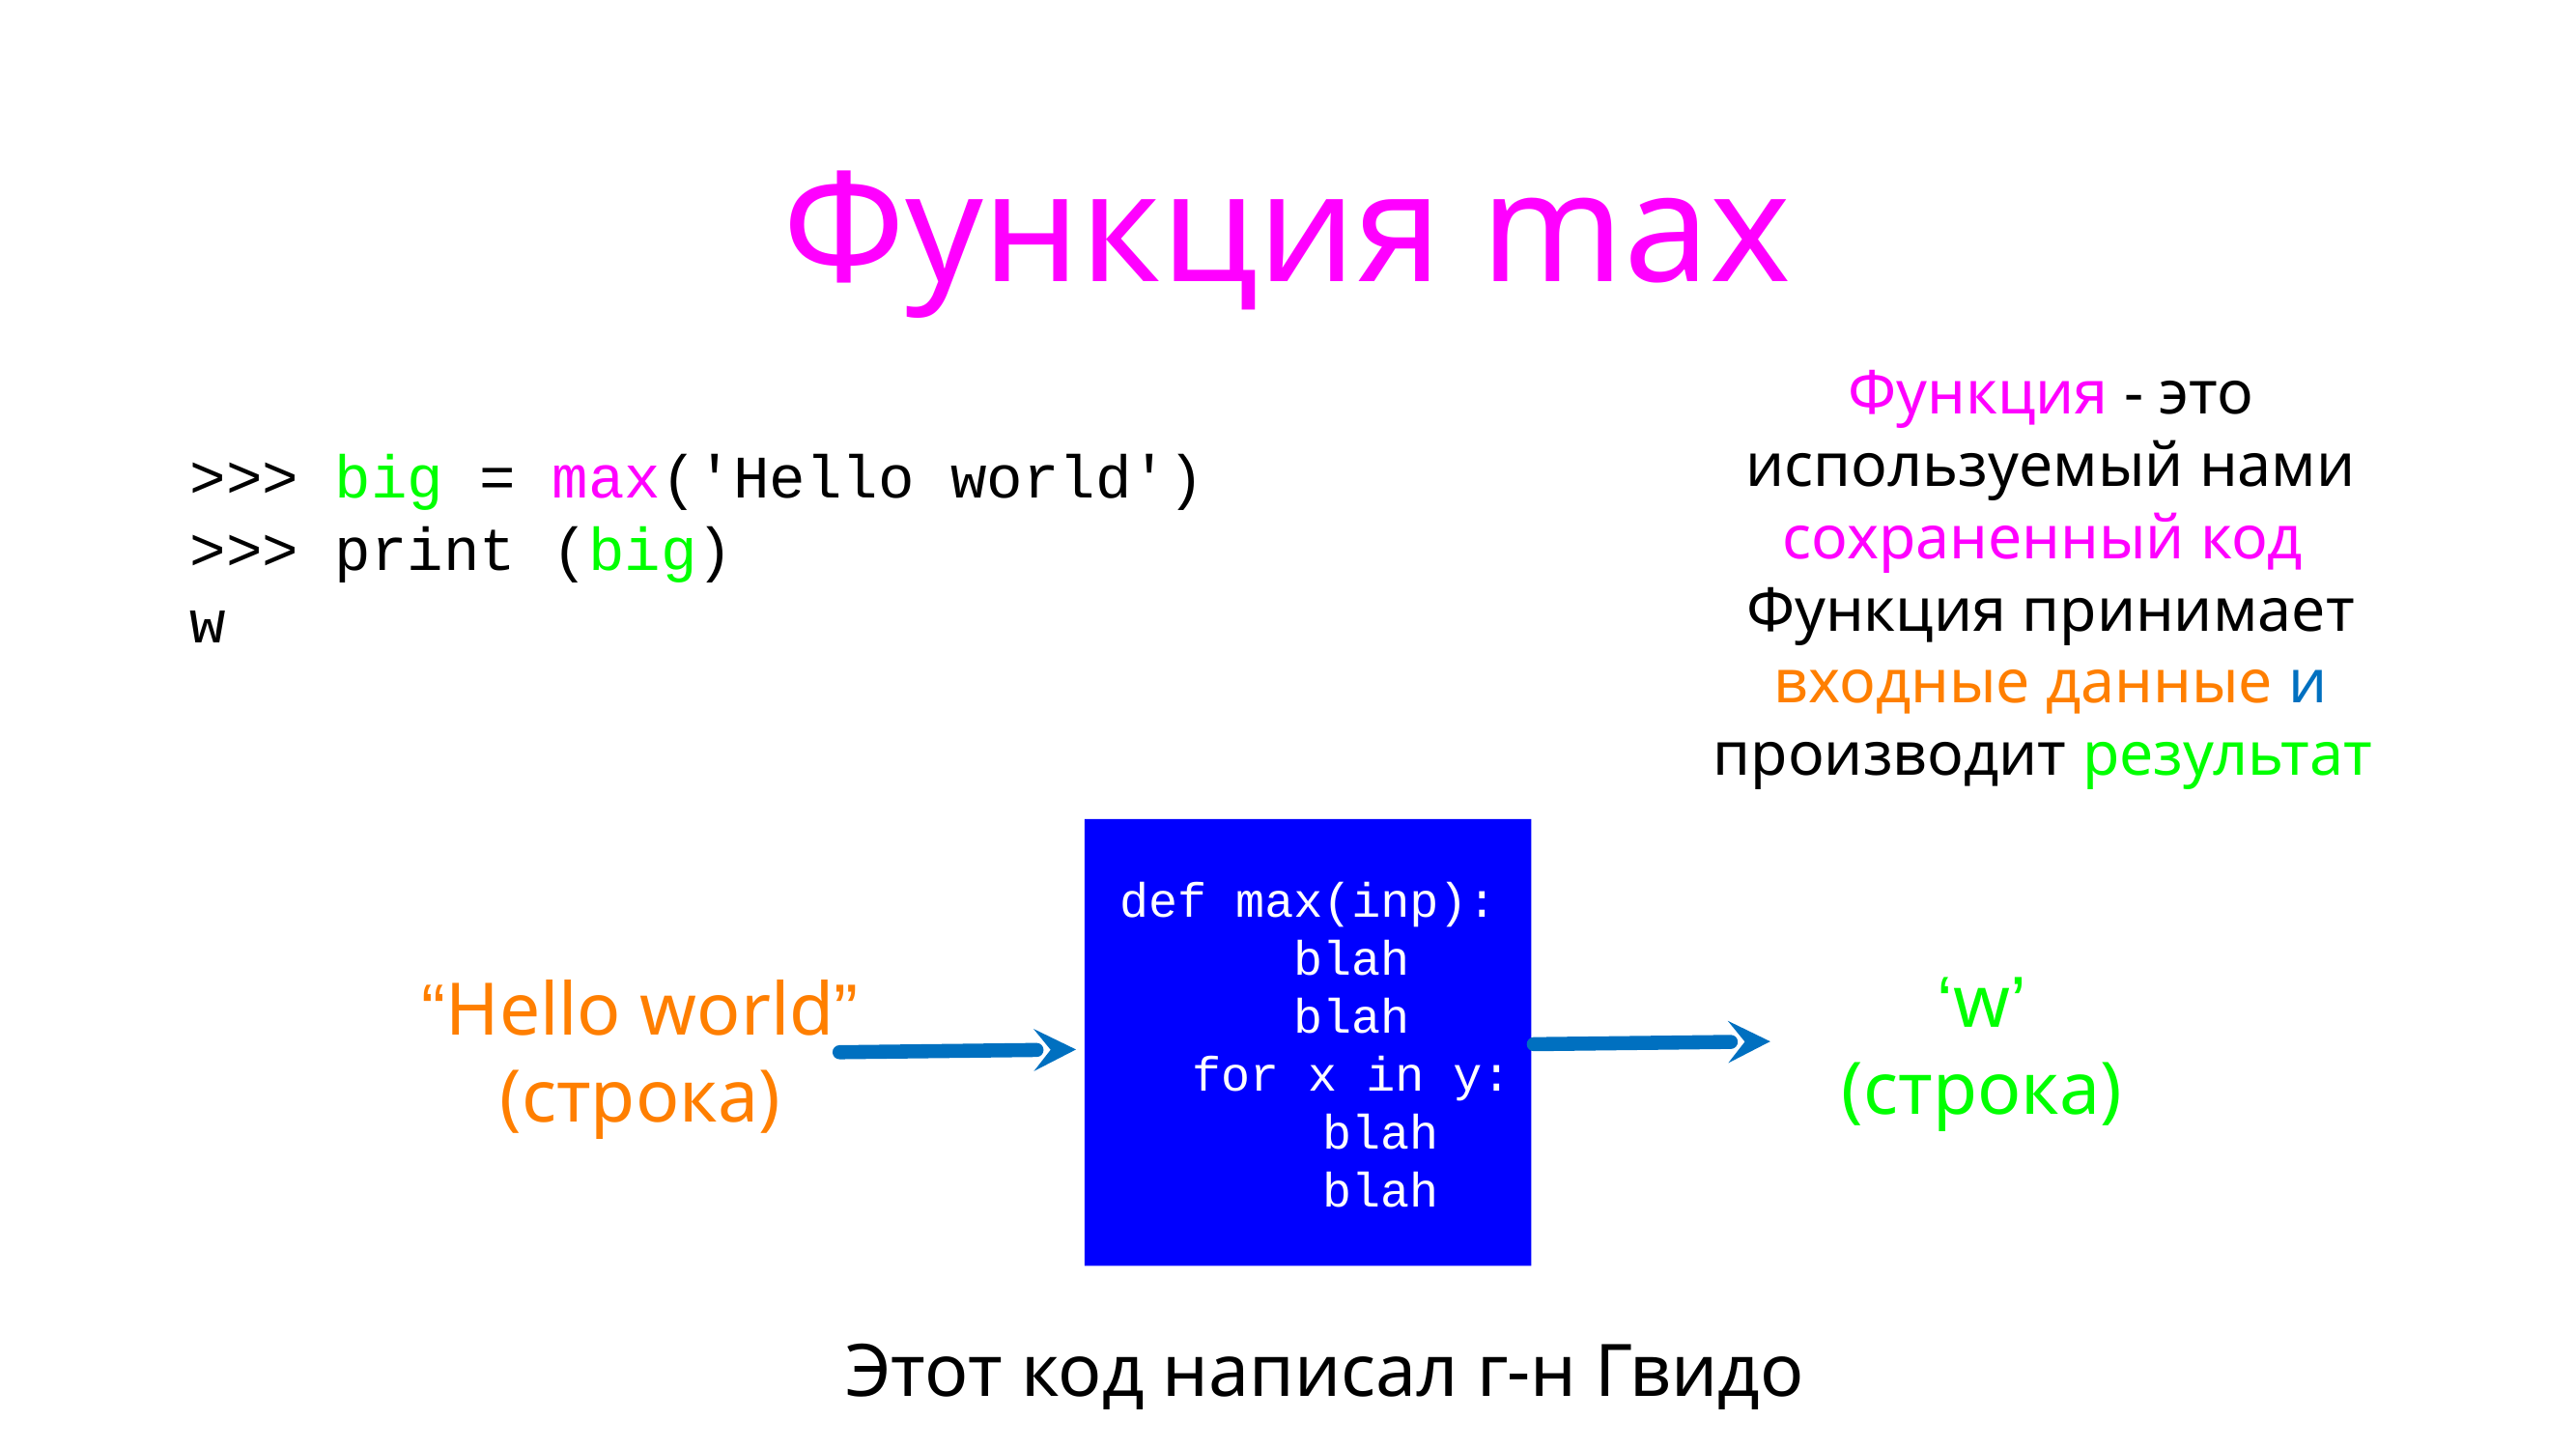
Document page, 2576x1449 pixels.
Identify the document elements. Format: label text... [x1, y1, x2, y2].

text_box ‘w’ (строка) [1772, 951, 2192, 1132]
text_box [1533, 1040, 1770, 1045]
text_box def max(inp): blah blah for x in y: blah blah [1084, 818, 1532, 1266]
title Функция max [183, 38, 2391, 403]
text_box “Hello world” (строка) [414, 958, 866, 1141]
text_box >>> big = max('Hello world') >>> print (big) w [189, 414, 1320, 678]
text_box Функция - это используемый нами сохраненный код. Функция принимает входные данные и производит результат. [1659, 397, 2443, 744]
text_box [839, 1049, 1077, 1053]
text_box Этот код написал г-н Гвидо [759, 1318, 1890, 1417]
